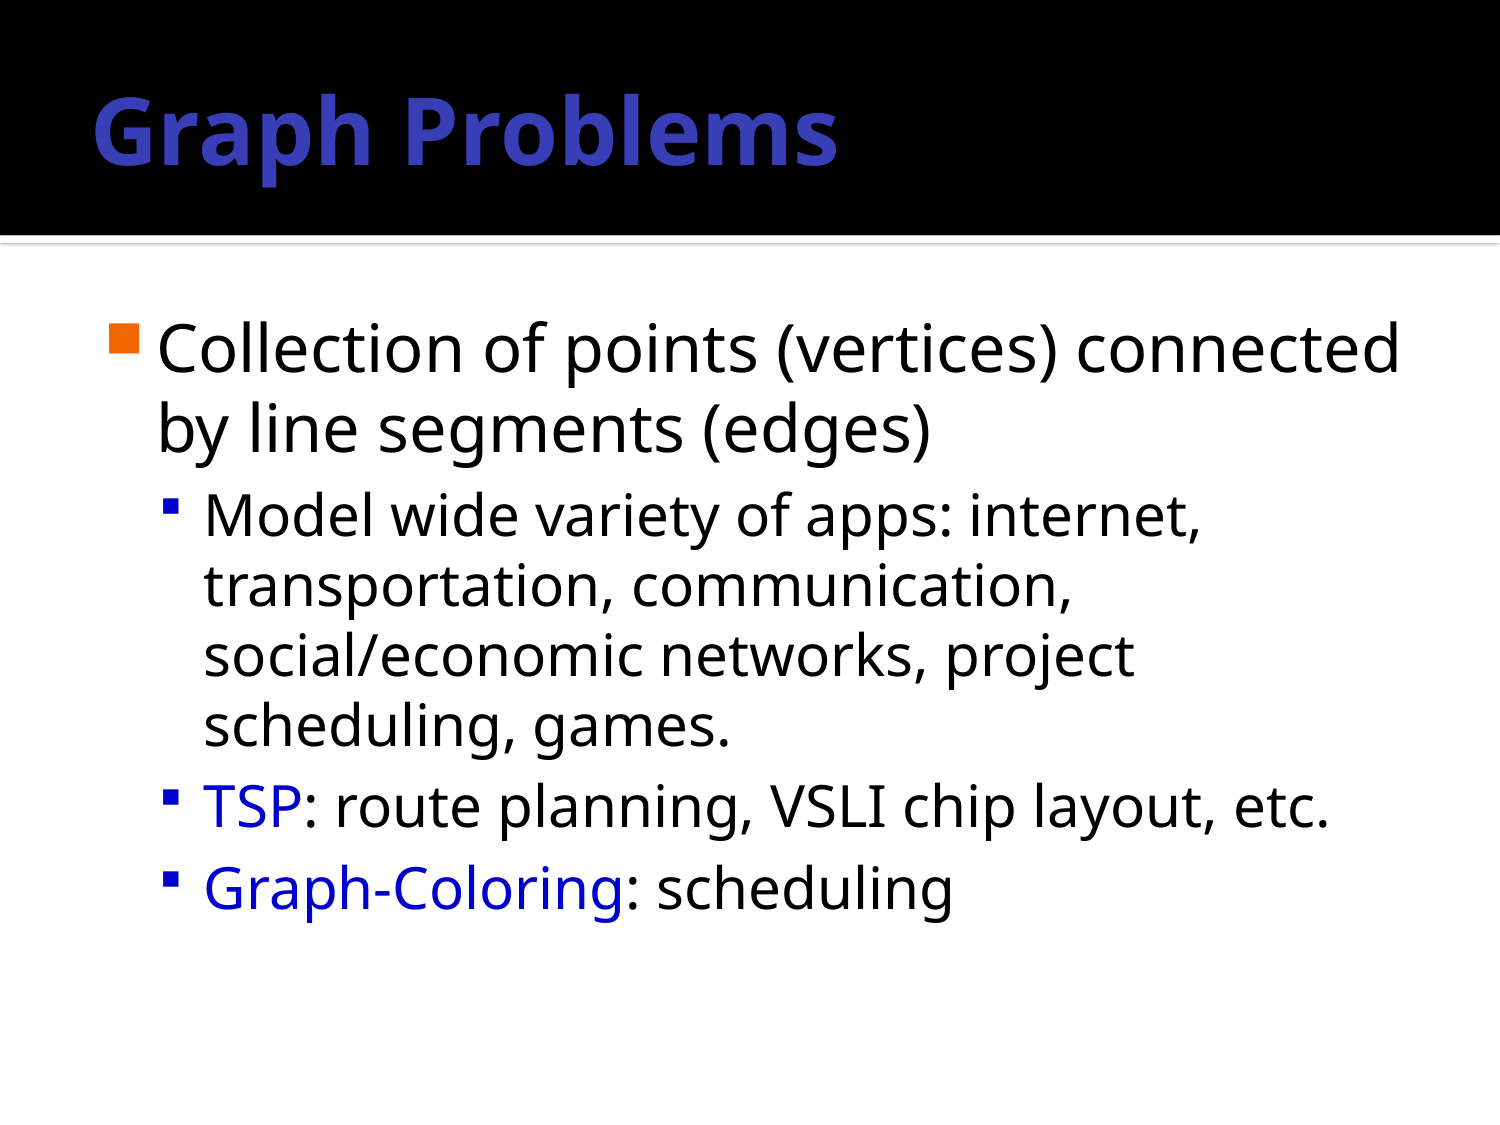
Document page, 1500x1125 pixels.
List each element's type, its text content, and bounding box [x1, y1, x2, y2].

title Graph Problems [75, 25, 1425, 231]
list Collection of points (vertices) connected by line segments (edges) Model wide variety of apps: internet, transportation, communication, social/economic networks, project scheduling, games. TSP: route planning, VSLI chip layout, etc. Graph-Coloring: scheduling [75, 291, 1425, 1050]
